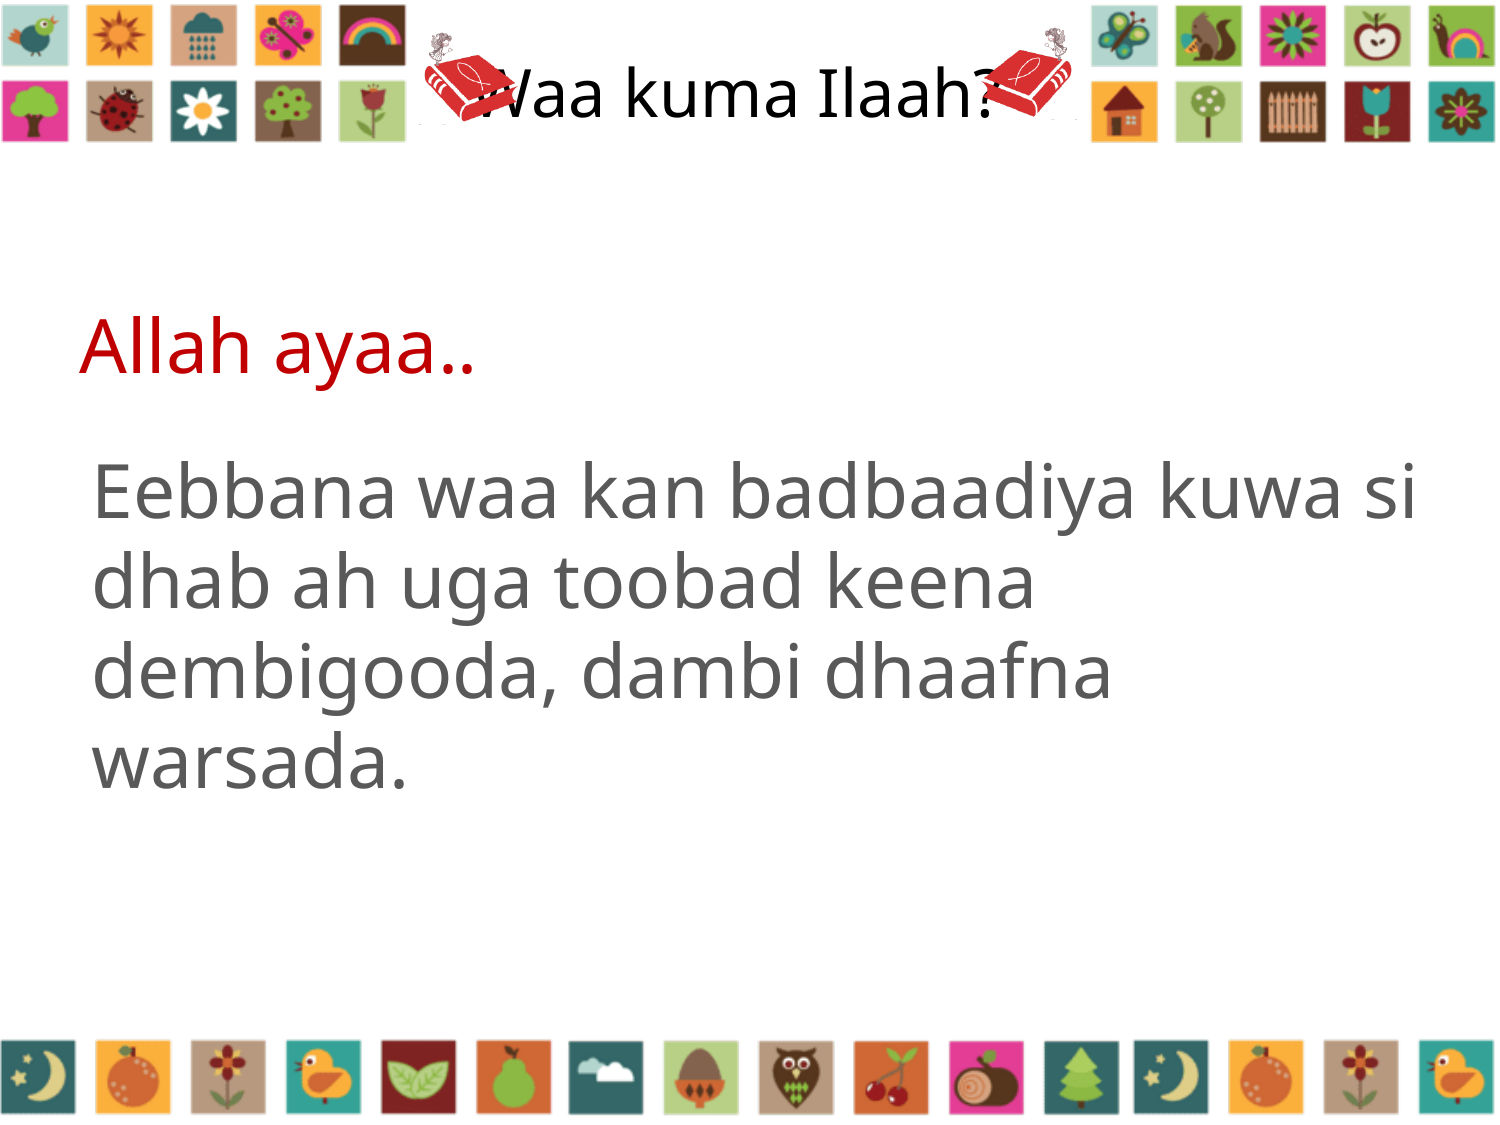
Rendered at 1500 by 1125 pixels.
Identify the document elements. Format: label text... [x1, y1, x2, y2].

text_box Eebbana waa kan badbaadiya kuwa si dhab ah uga toobad keena dembigooda, dambi dhaafna warsada. [76, 436, 1436, 812]
text_box Allah ayaa.. [64, 290, 1412, 396]
picture [950, 3, 1500, 150]
text_box Waa kuma Ilaah? [425, 43, 1078, 139]
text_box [0, 1028, 1500, 1118]
picture [0, 3, 550, 150]
